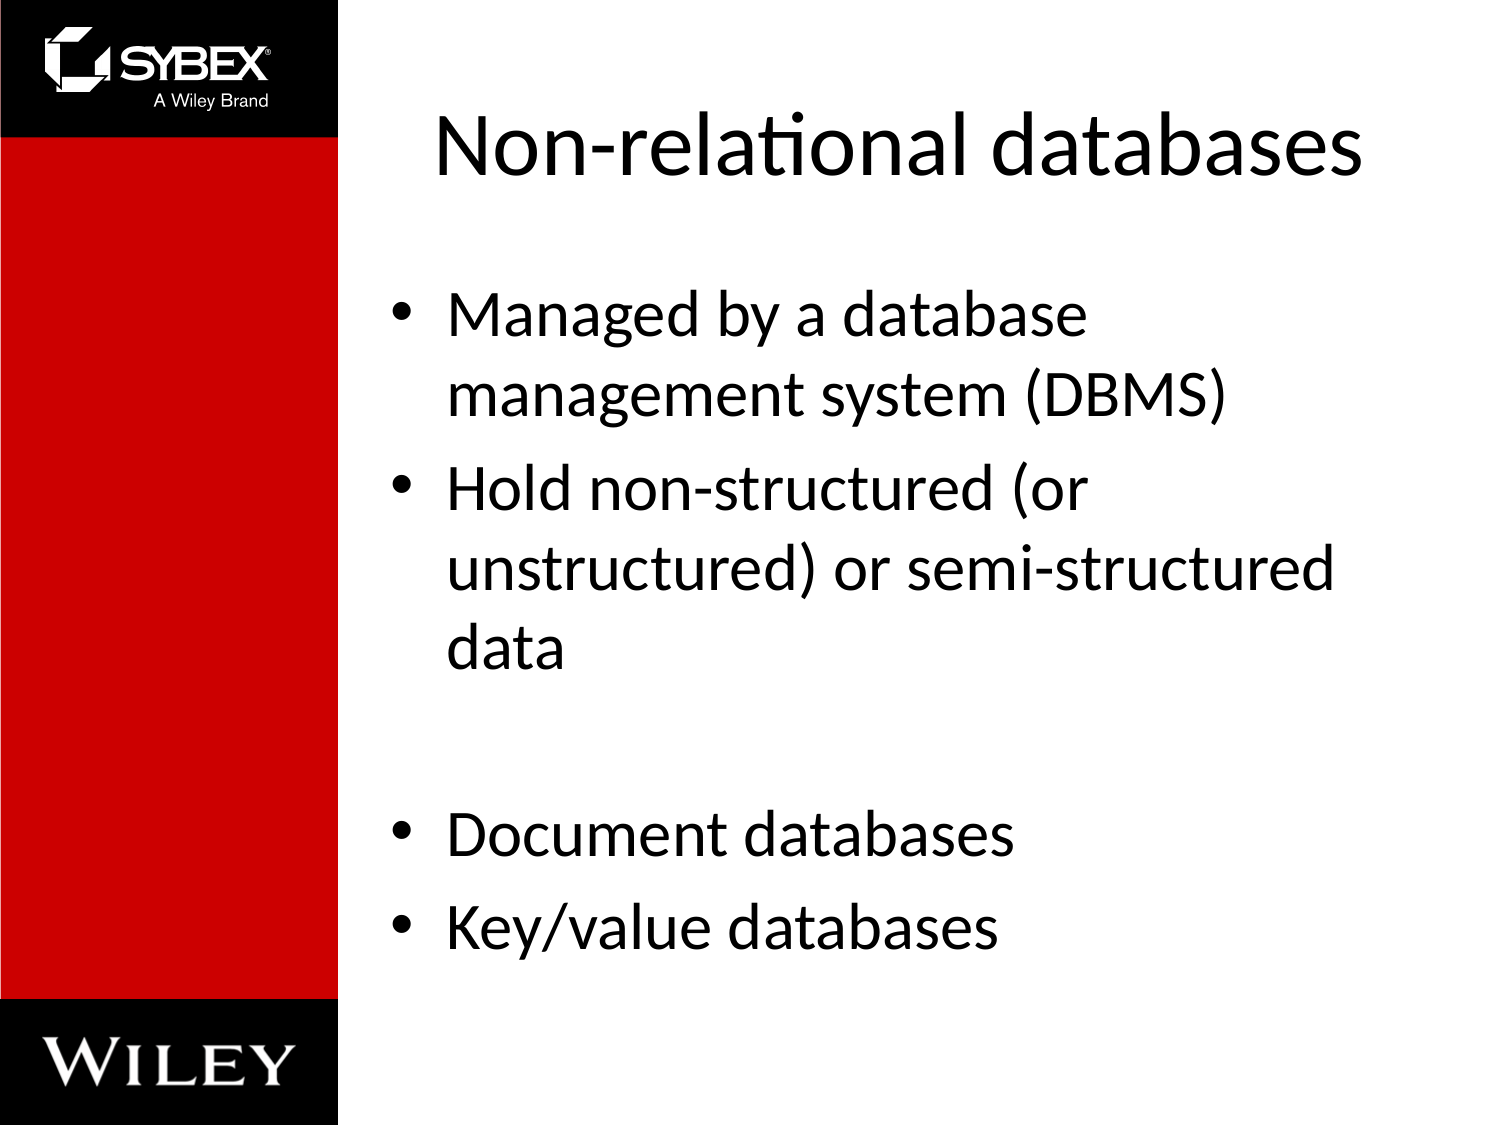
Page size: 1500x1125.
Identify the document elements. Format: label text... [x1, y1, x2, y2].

picture [0, 999, 338, 1125]
list Managed by a database management system (DBMS) Hold non-structured (or unstructured) or semi-structured data Document databases Key/value databases [375, 262, 1425, 1005]
title Non-relational databases [375, 45, 1425, 233]
picture [45, 27, 271, 111]
